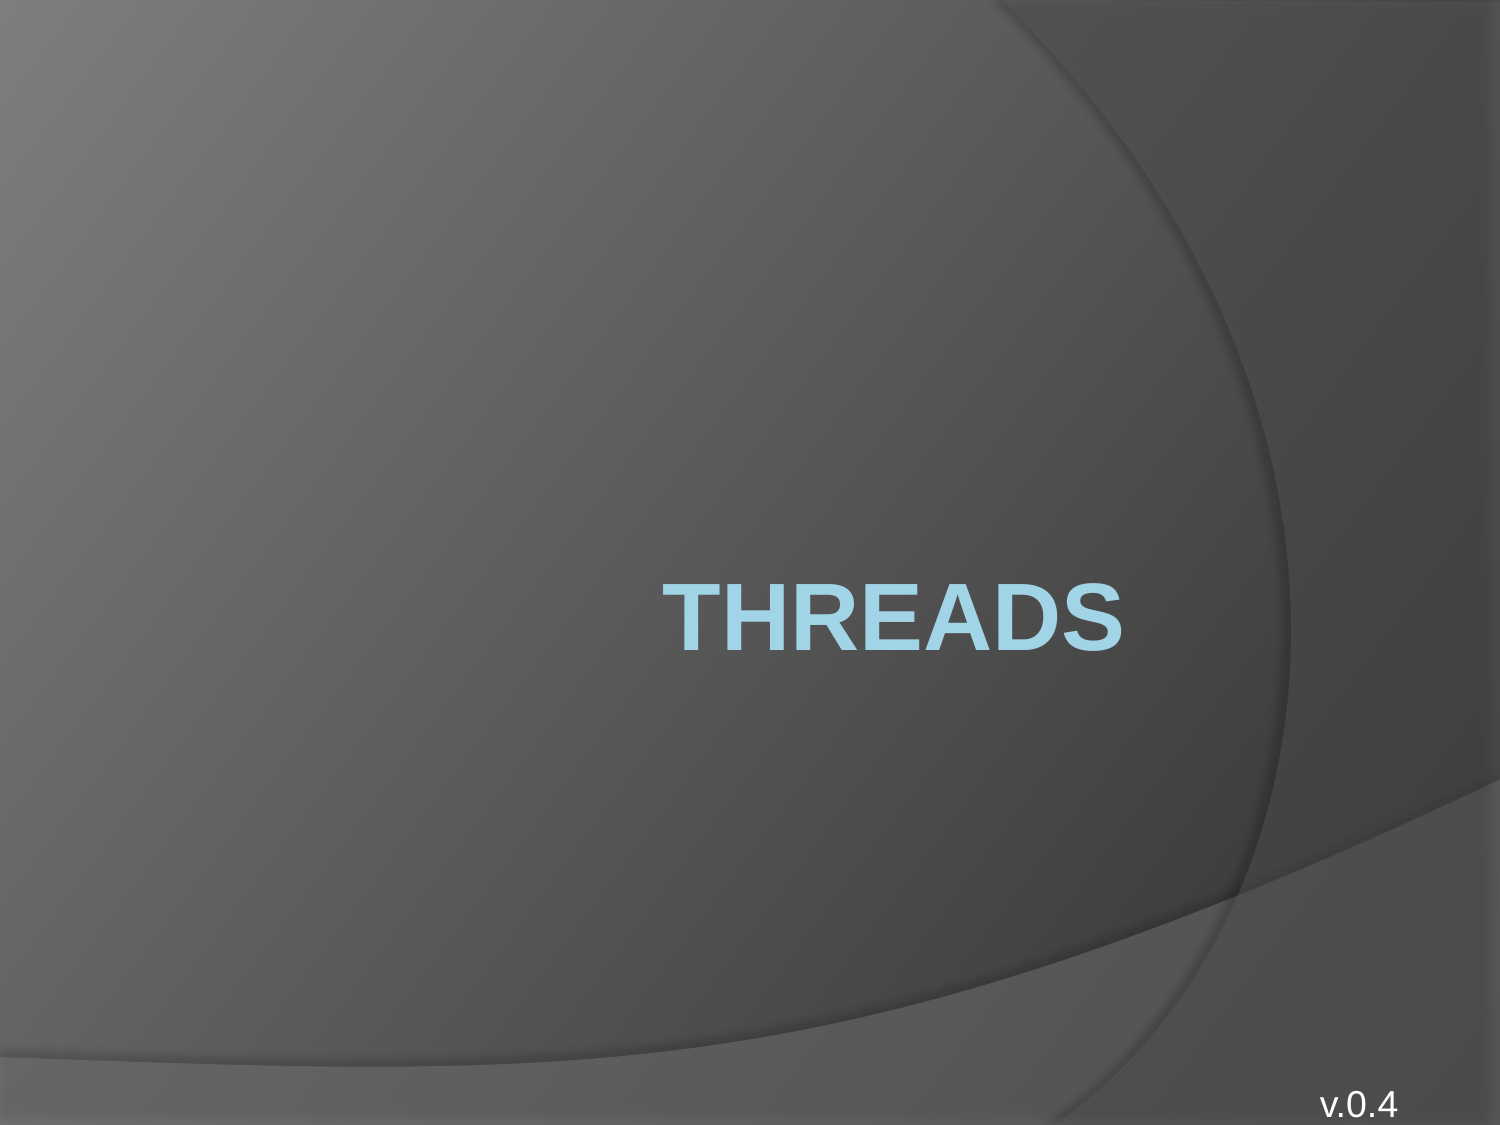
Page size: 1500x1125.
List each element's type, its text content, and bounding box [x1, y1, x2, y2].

title Threads [70, 547, 1134, 925]
subtitle v.0.4 [0, 1030, 1406, 1125]
